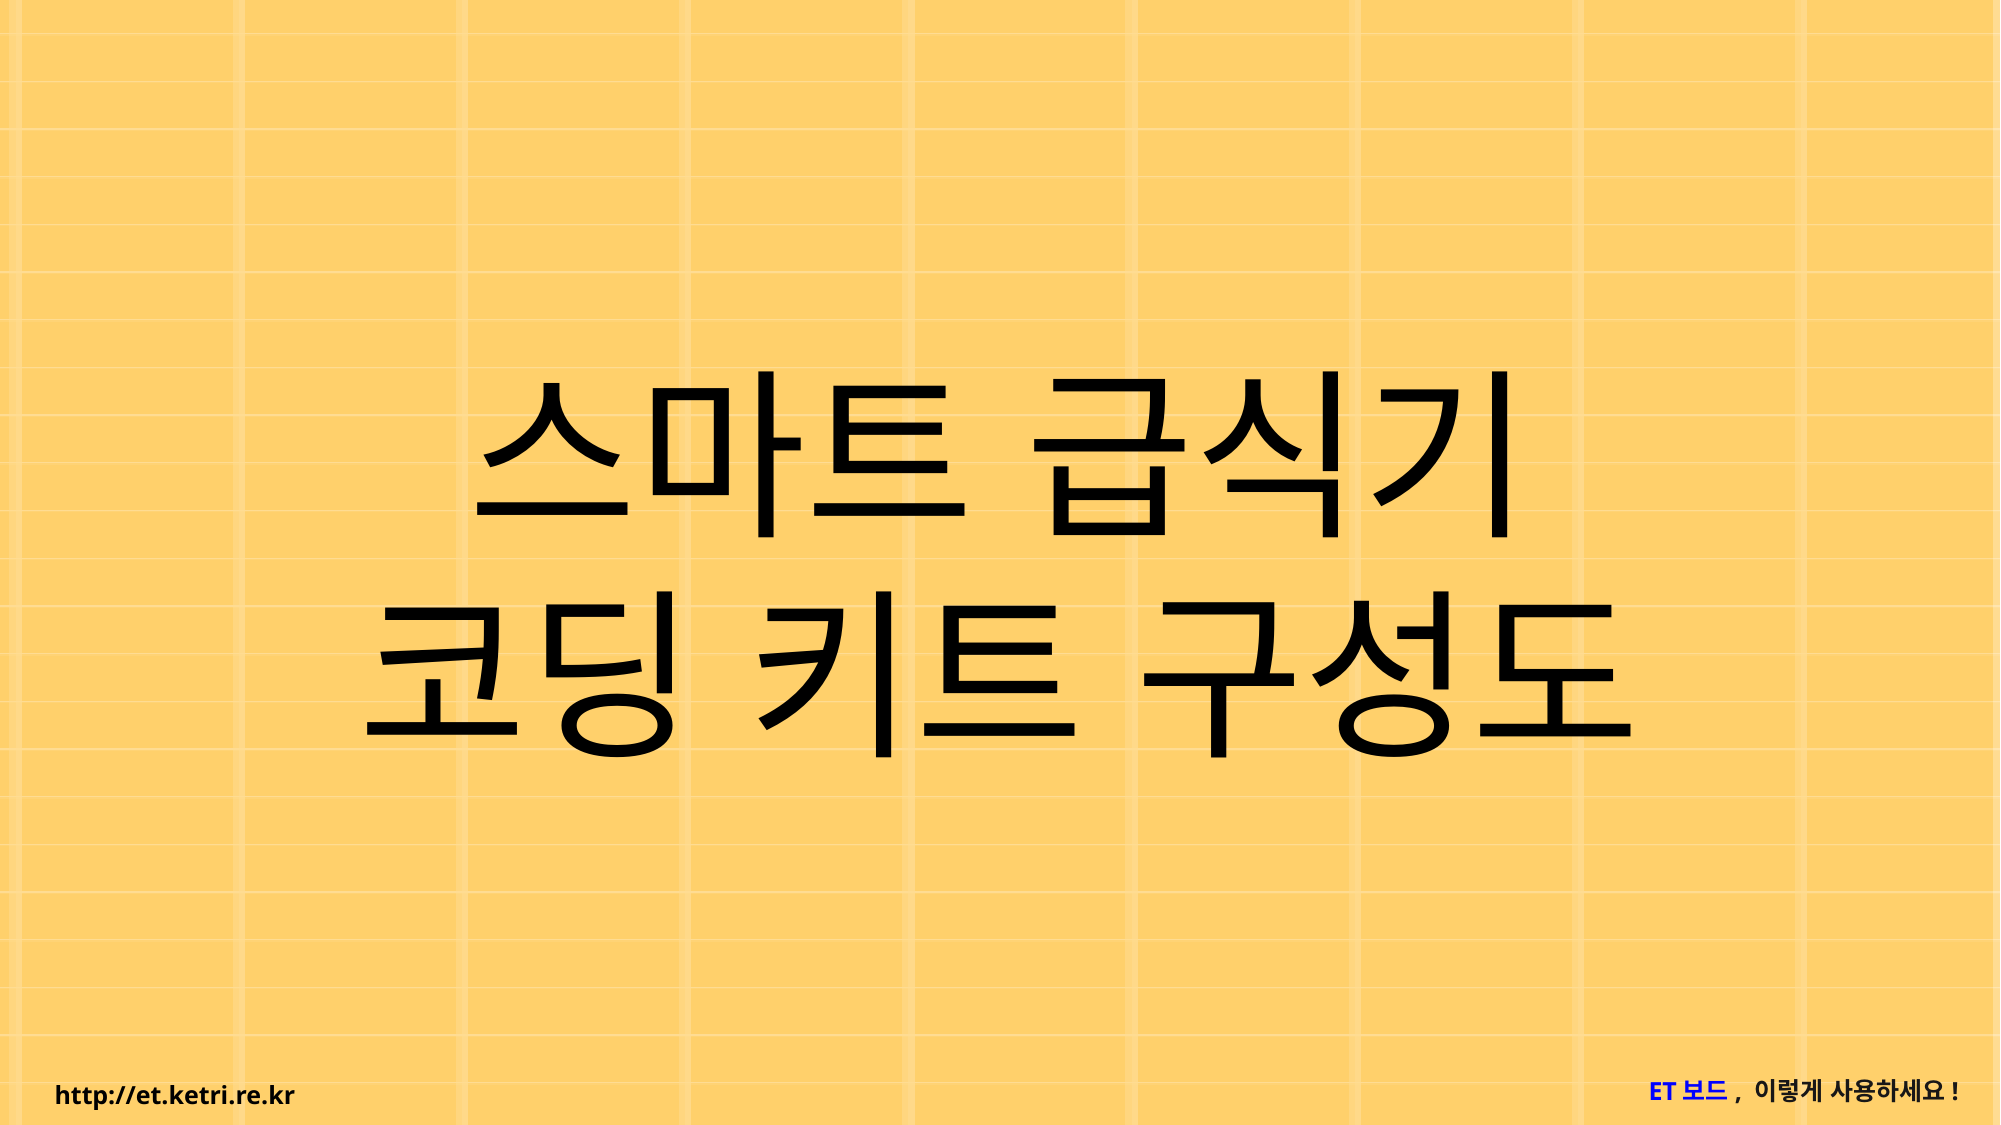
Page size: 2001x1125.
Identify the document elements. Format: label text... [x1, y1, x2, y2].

picture [0, 0, 2000, 1125]
text_box 스마트 급식기 코딩 키트 구성도 [222, 332, 1778, 788]
